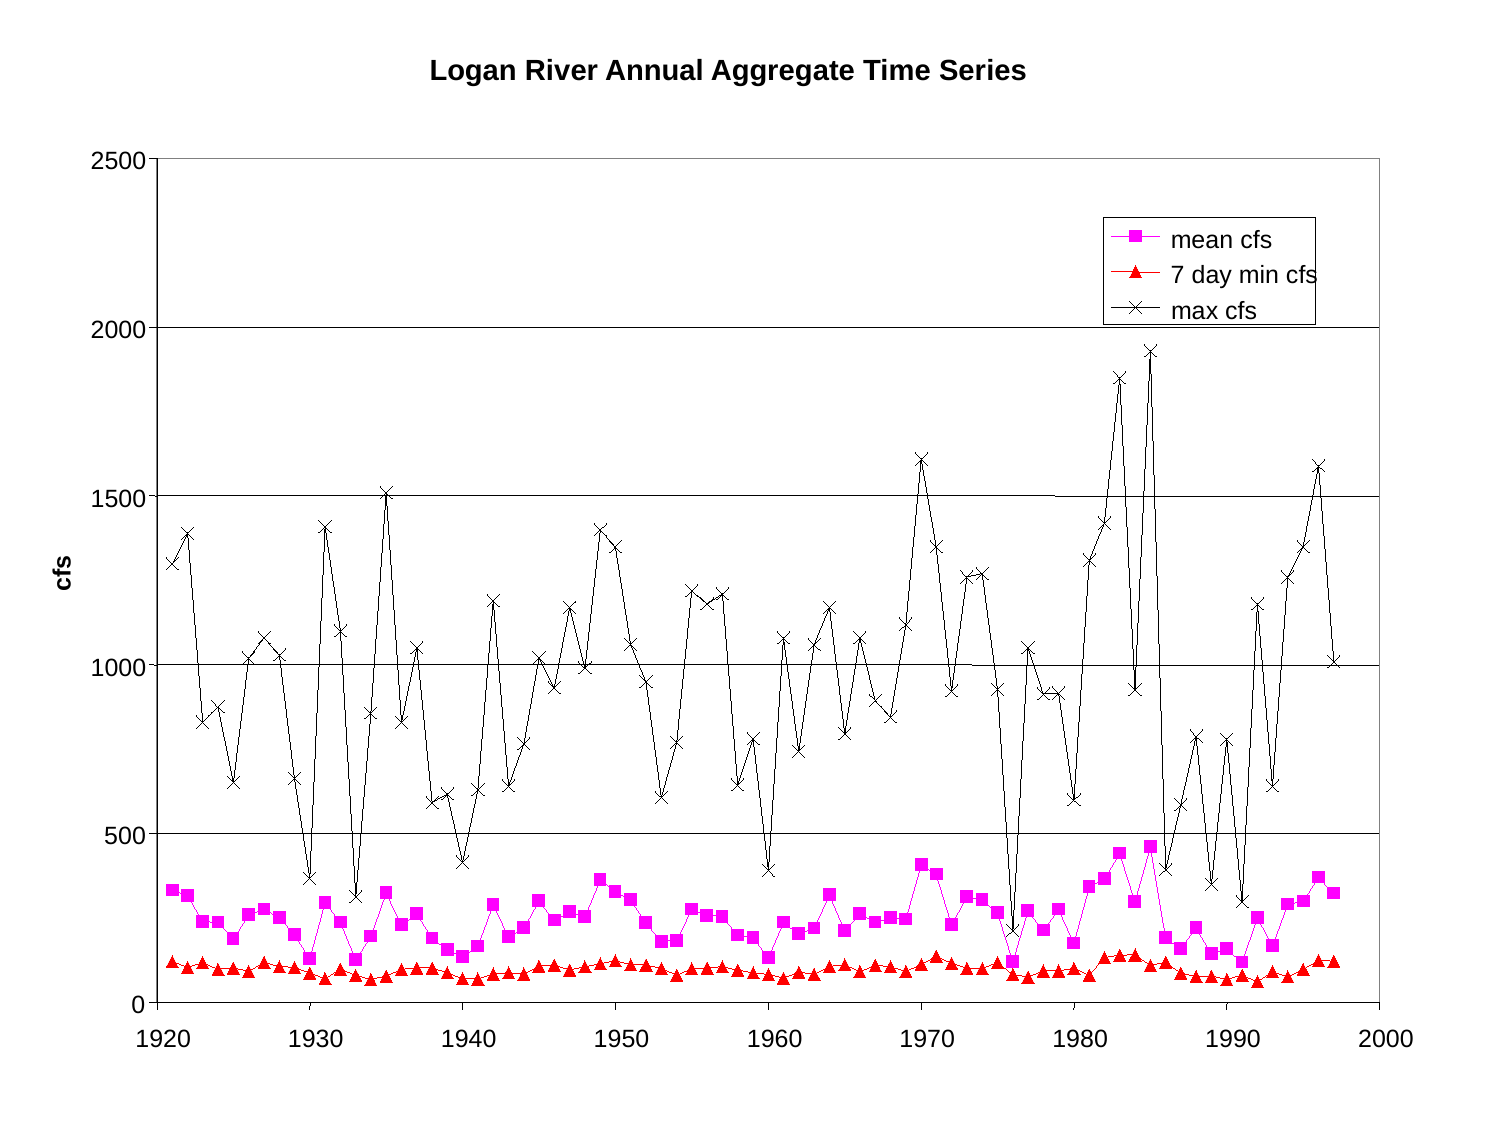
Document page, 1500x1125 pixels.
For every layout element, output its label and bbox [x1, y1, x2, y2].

text_box [11, 4, 1465, 1125]
